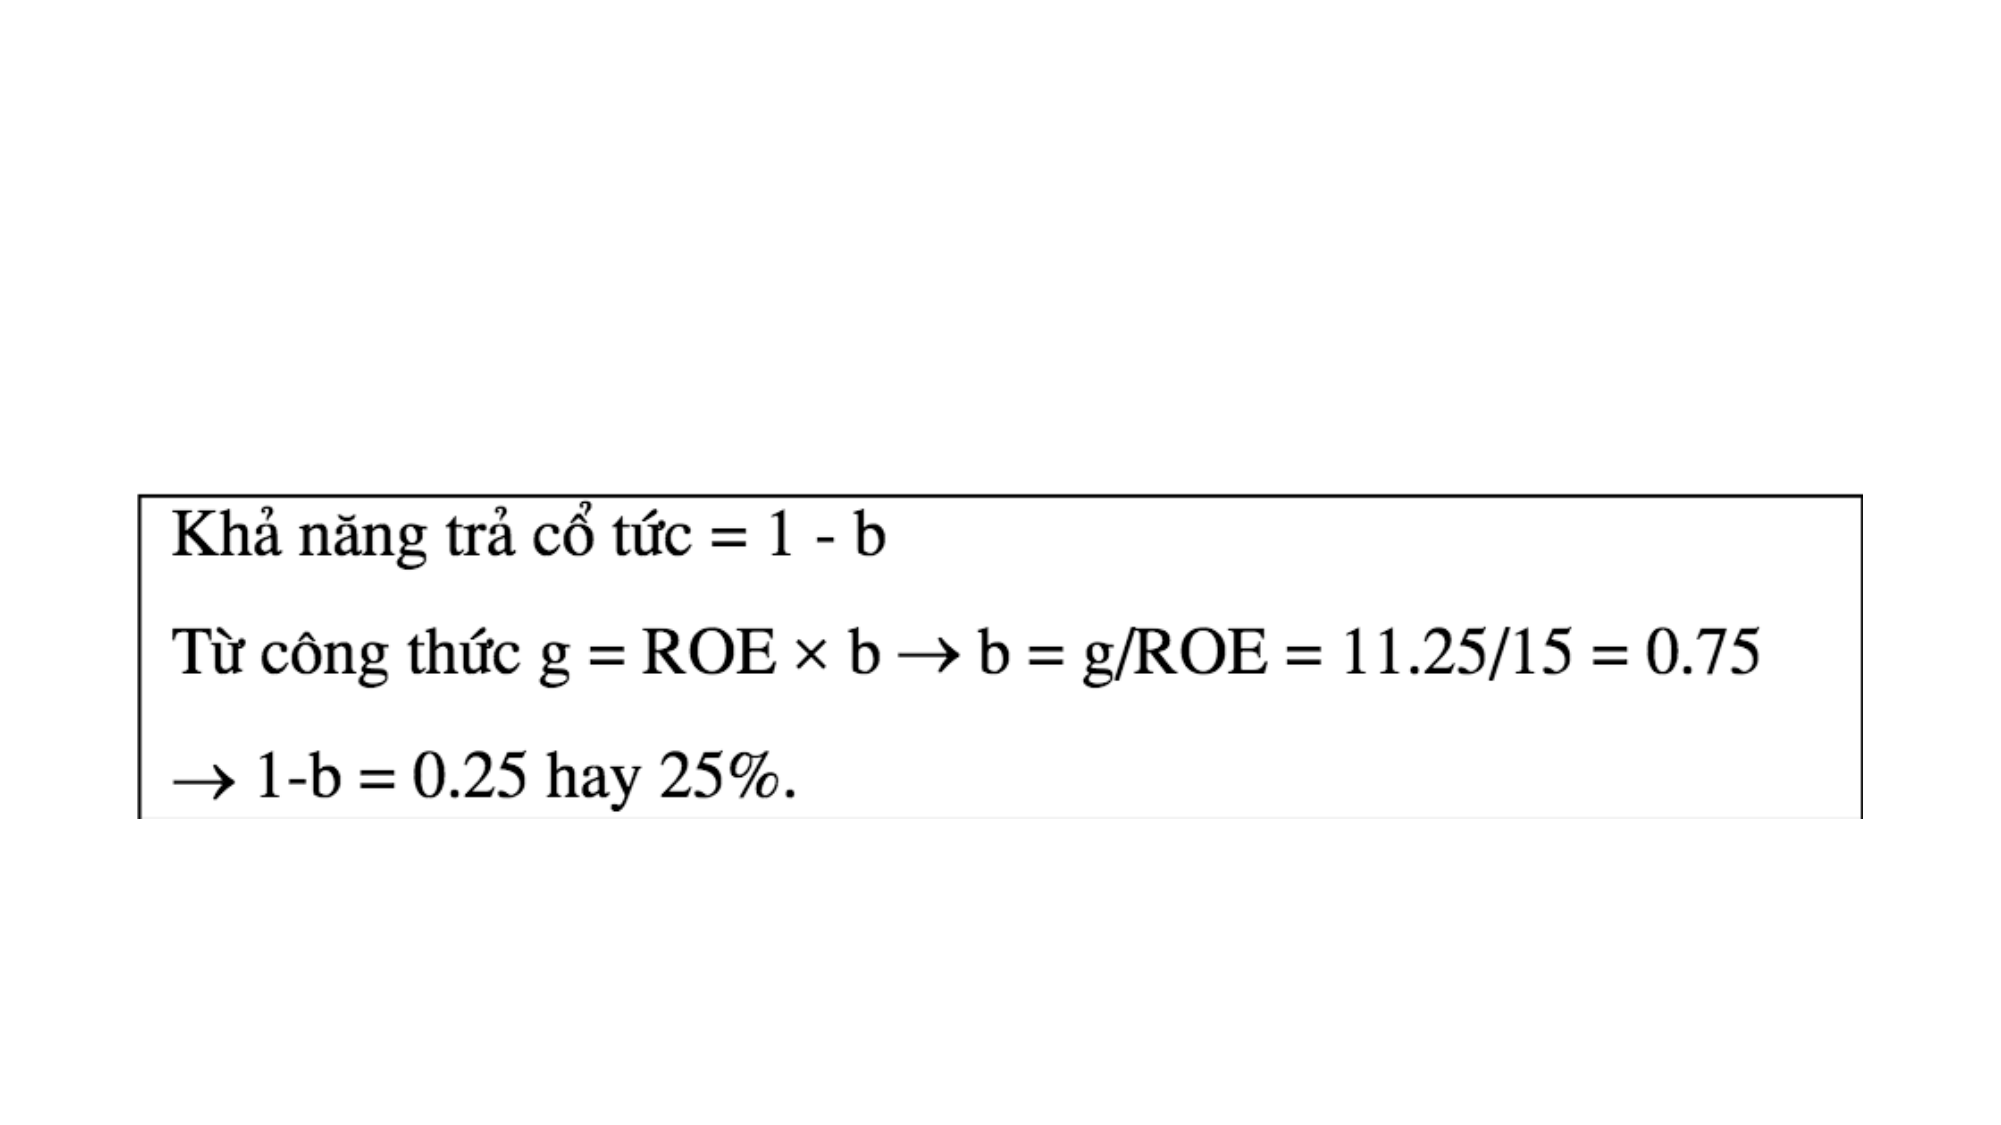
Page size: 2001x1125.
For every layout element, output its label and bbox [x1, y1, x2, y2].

list [137, 493, 1863, 819]
